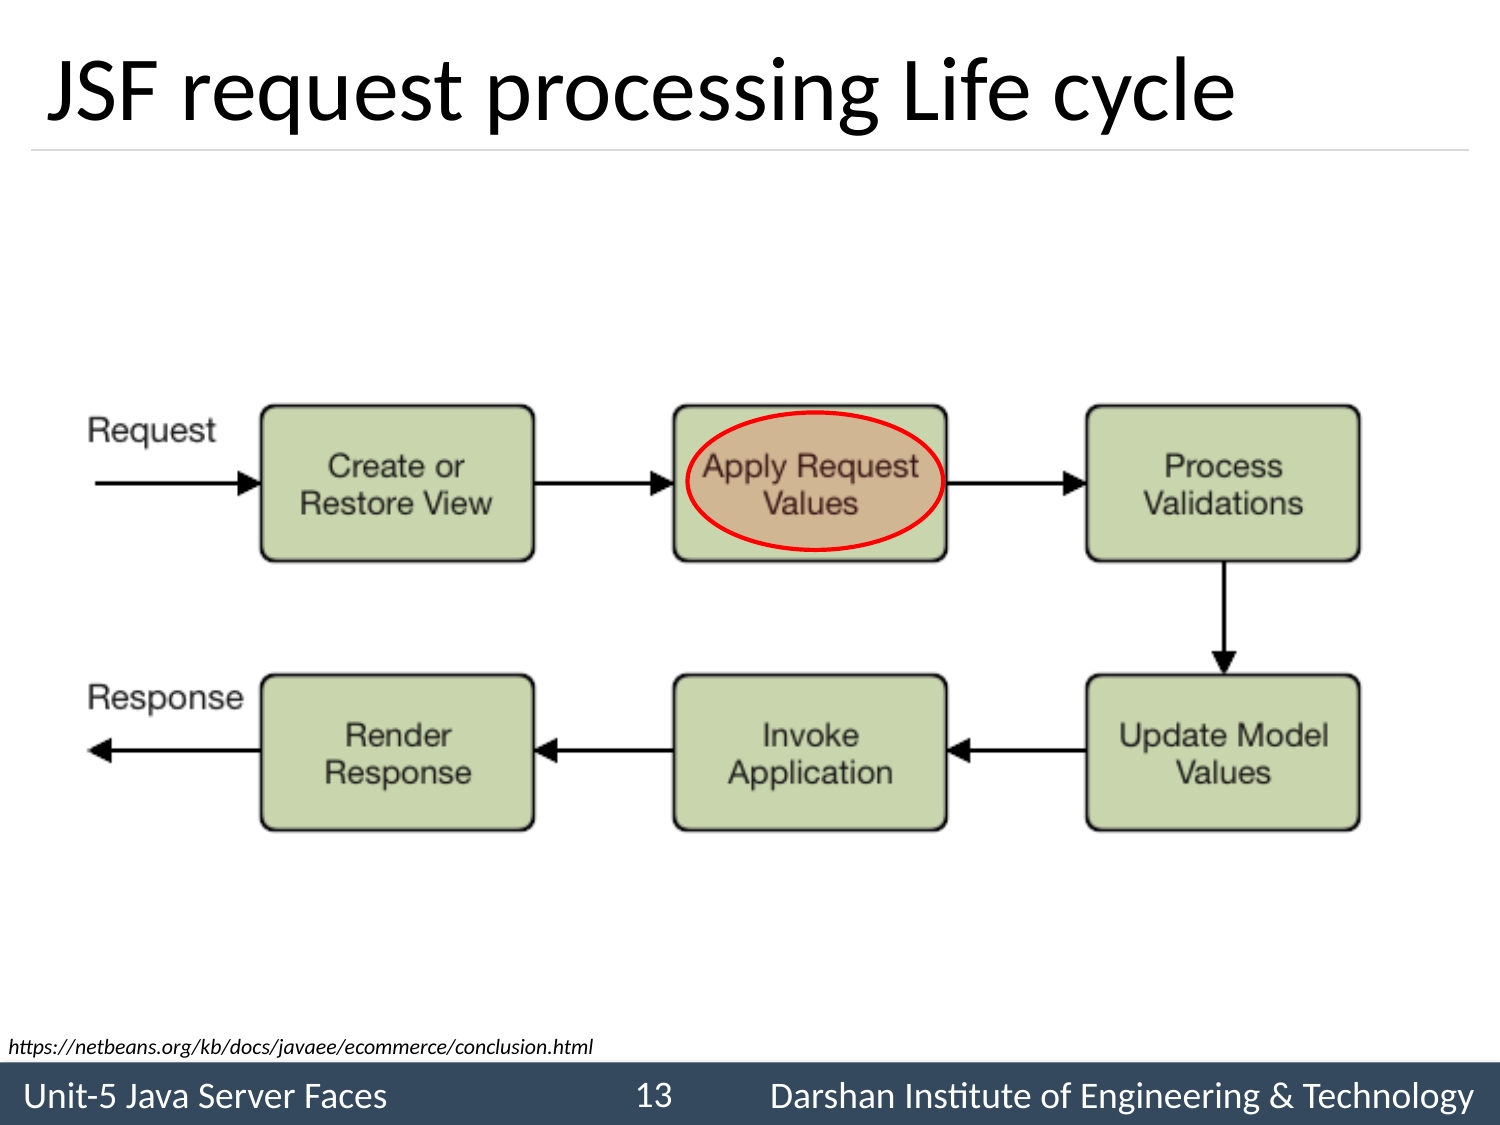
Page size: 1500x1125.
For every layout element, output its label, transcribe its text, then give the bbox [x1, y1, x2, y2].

title JSF request processing Life cycle [31, 17, 1469, 150]
text_box https://netbeans.org/kb/docs/javaee/ecommerce/conclusion.html [0, 1024, 1082, 1066]
picture [74, 399, 1368, 838]
slide_number 13 [587, 1066, 688, 1123]
